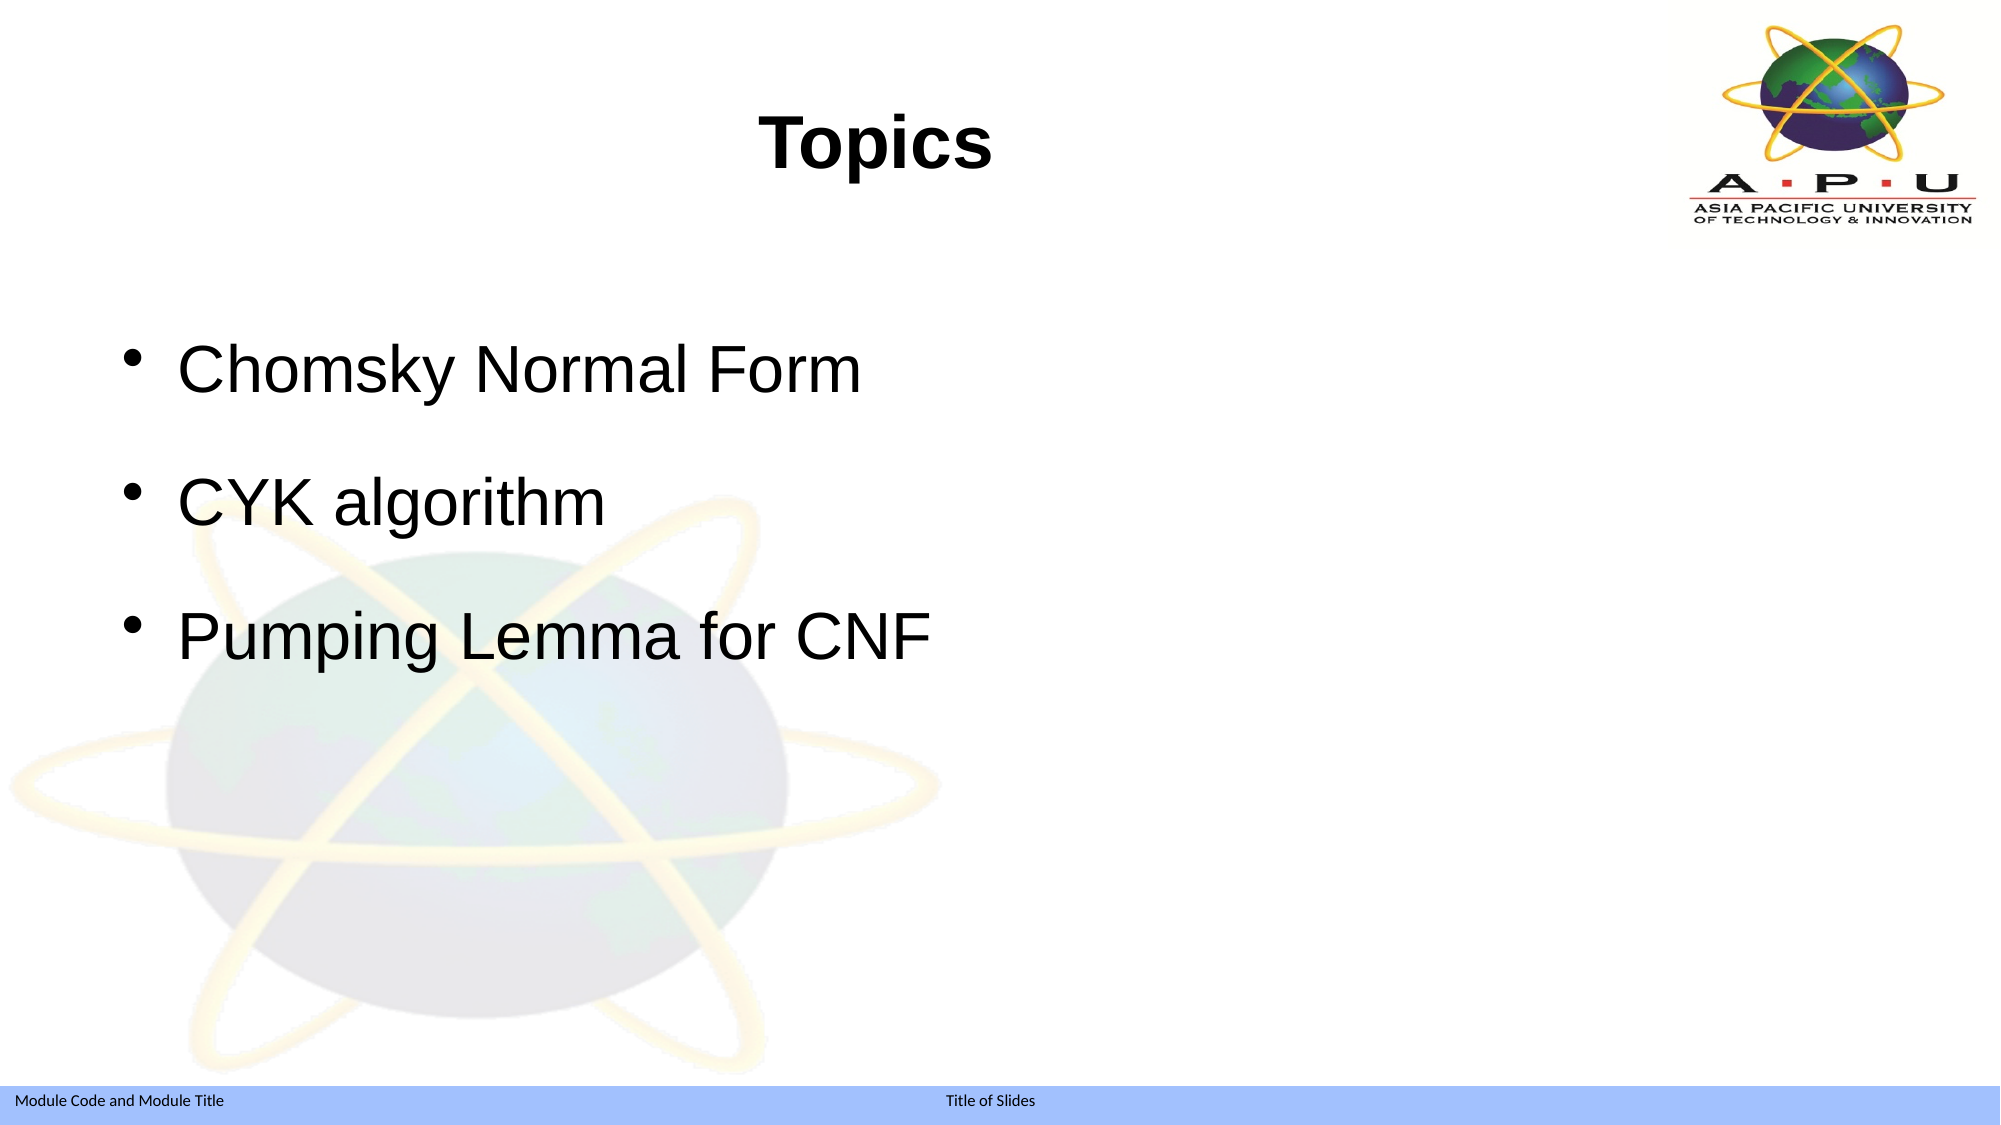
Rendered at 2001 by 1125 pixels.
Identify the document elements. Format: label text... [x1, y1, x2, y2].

list Chomsky Normal Form CYK algorithm Pumping Lemma for CNF [106, 278, 1907, 1021]
title Topics [106, 45, 1647, 233]
picture [1668, 0, 2000, 249]
